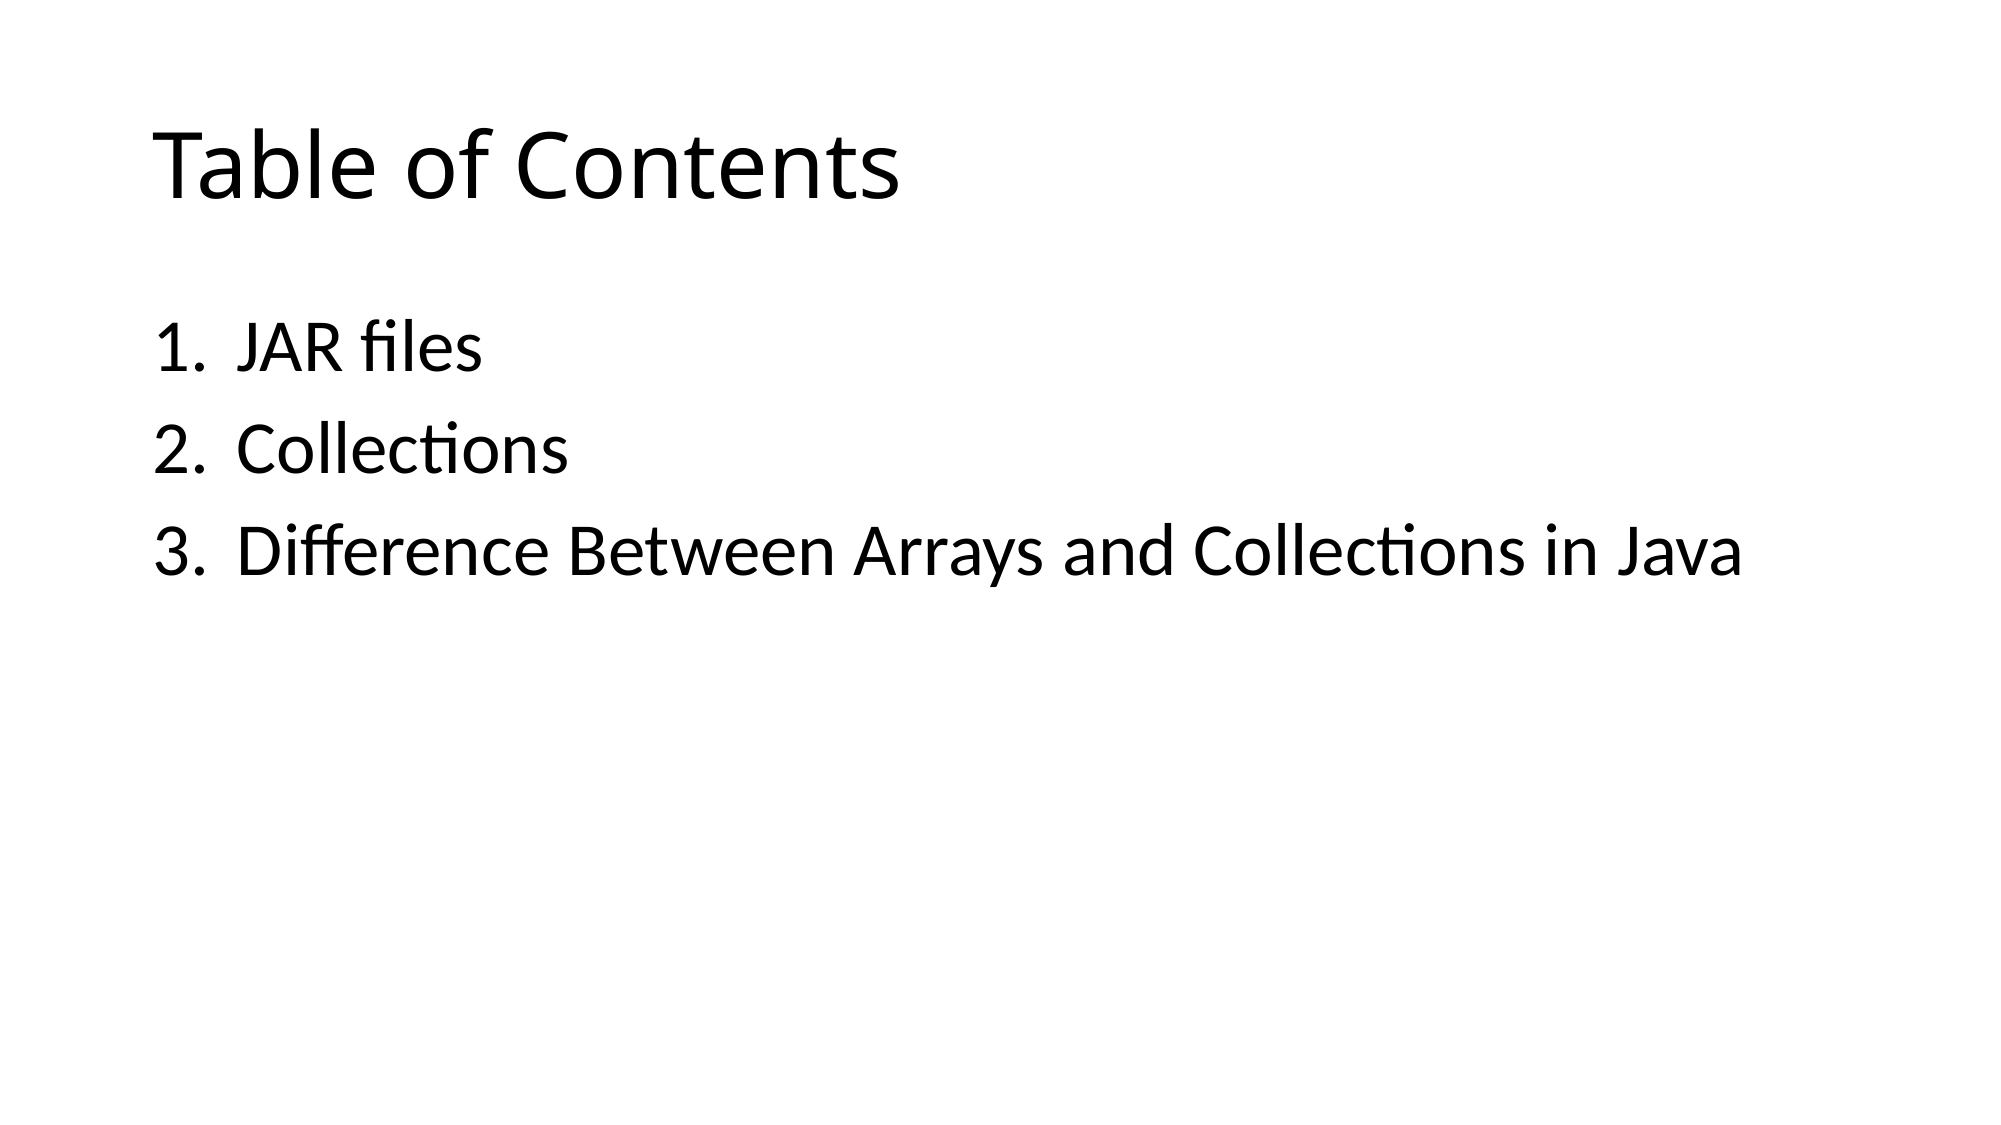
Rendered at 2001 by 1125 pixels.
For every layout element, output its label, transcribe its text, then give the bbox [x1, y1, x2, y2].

list JAR files Collections Difference Between Arrays and Collections in Java [137, 299, 1863, 1014]
title Table of Contents [137, 59, 1863, 278]
